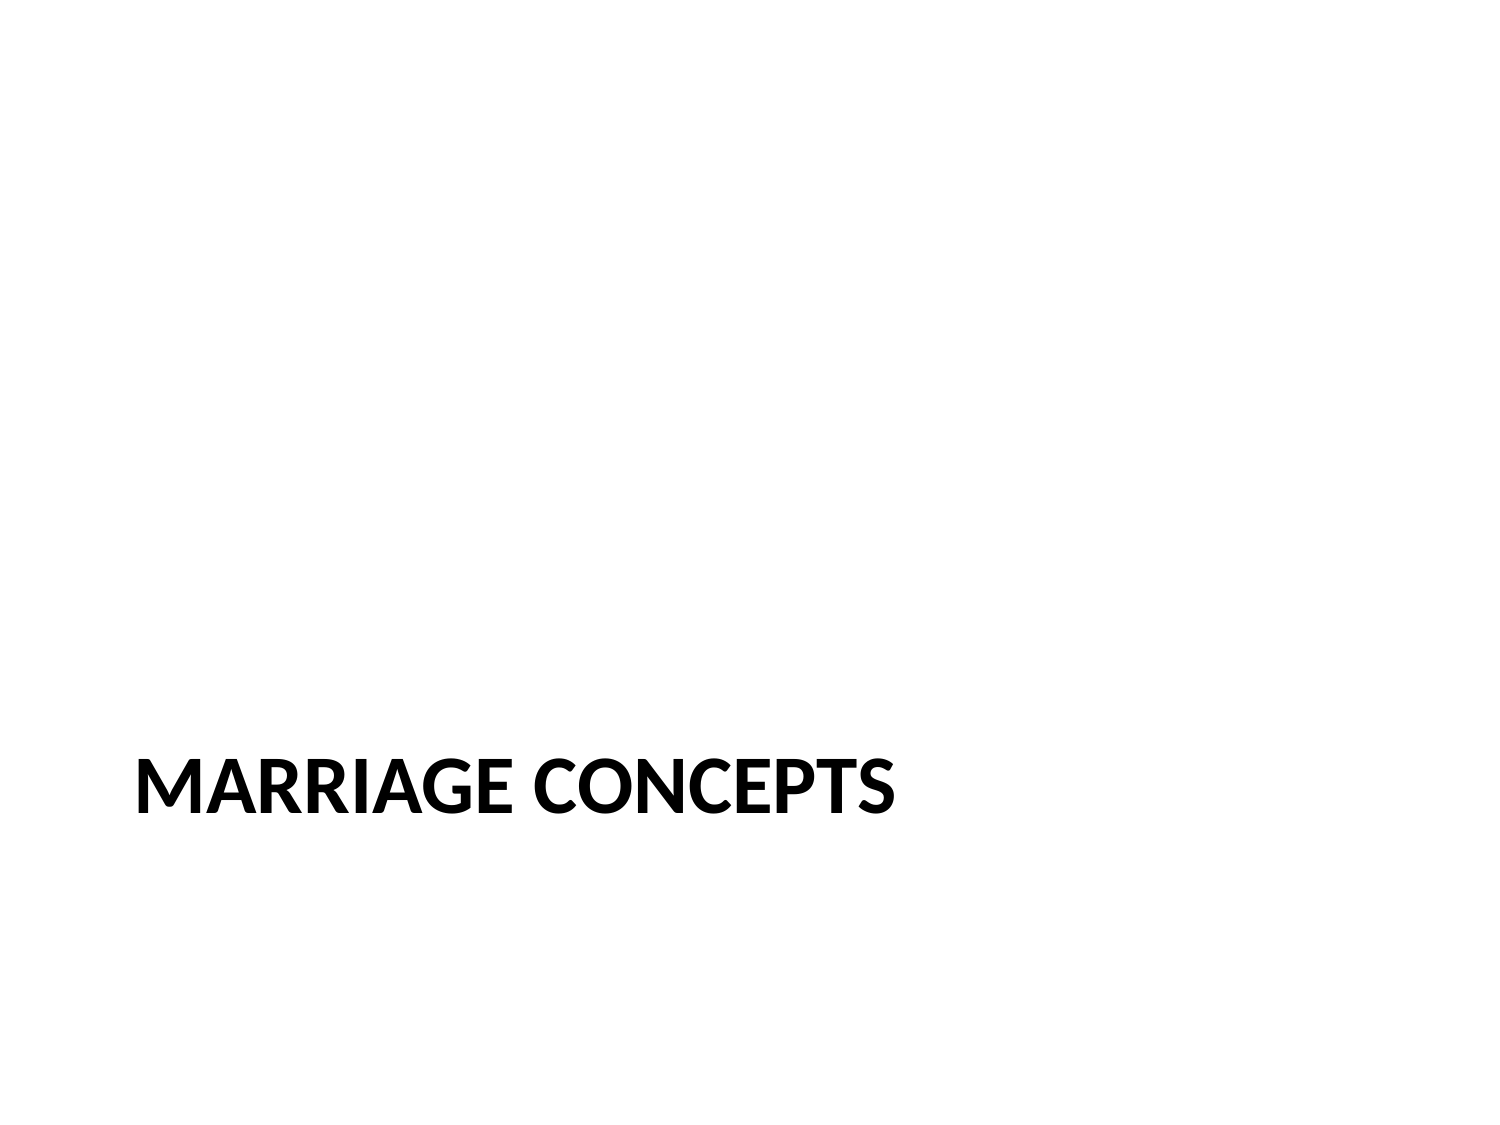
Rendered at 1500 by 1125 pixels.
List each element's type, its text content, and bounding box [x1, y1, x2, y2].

title Marriage Concepts [118, 722, 1394, 947]
